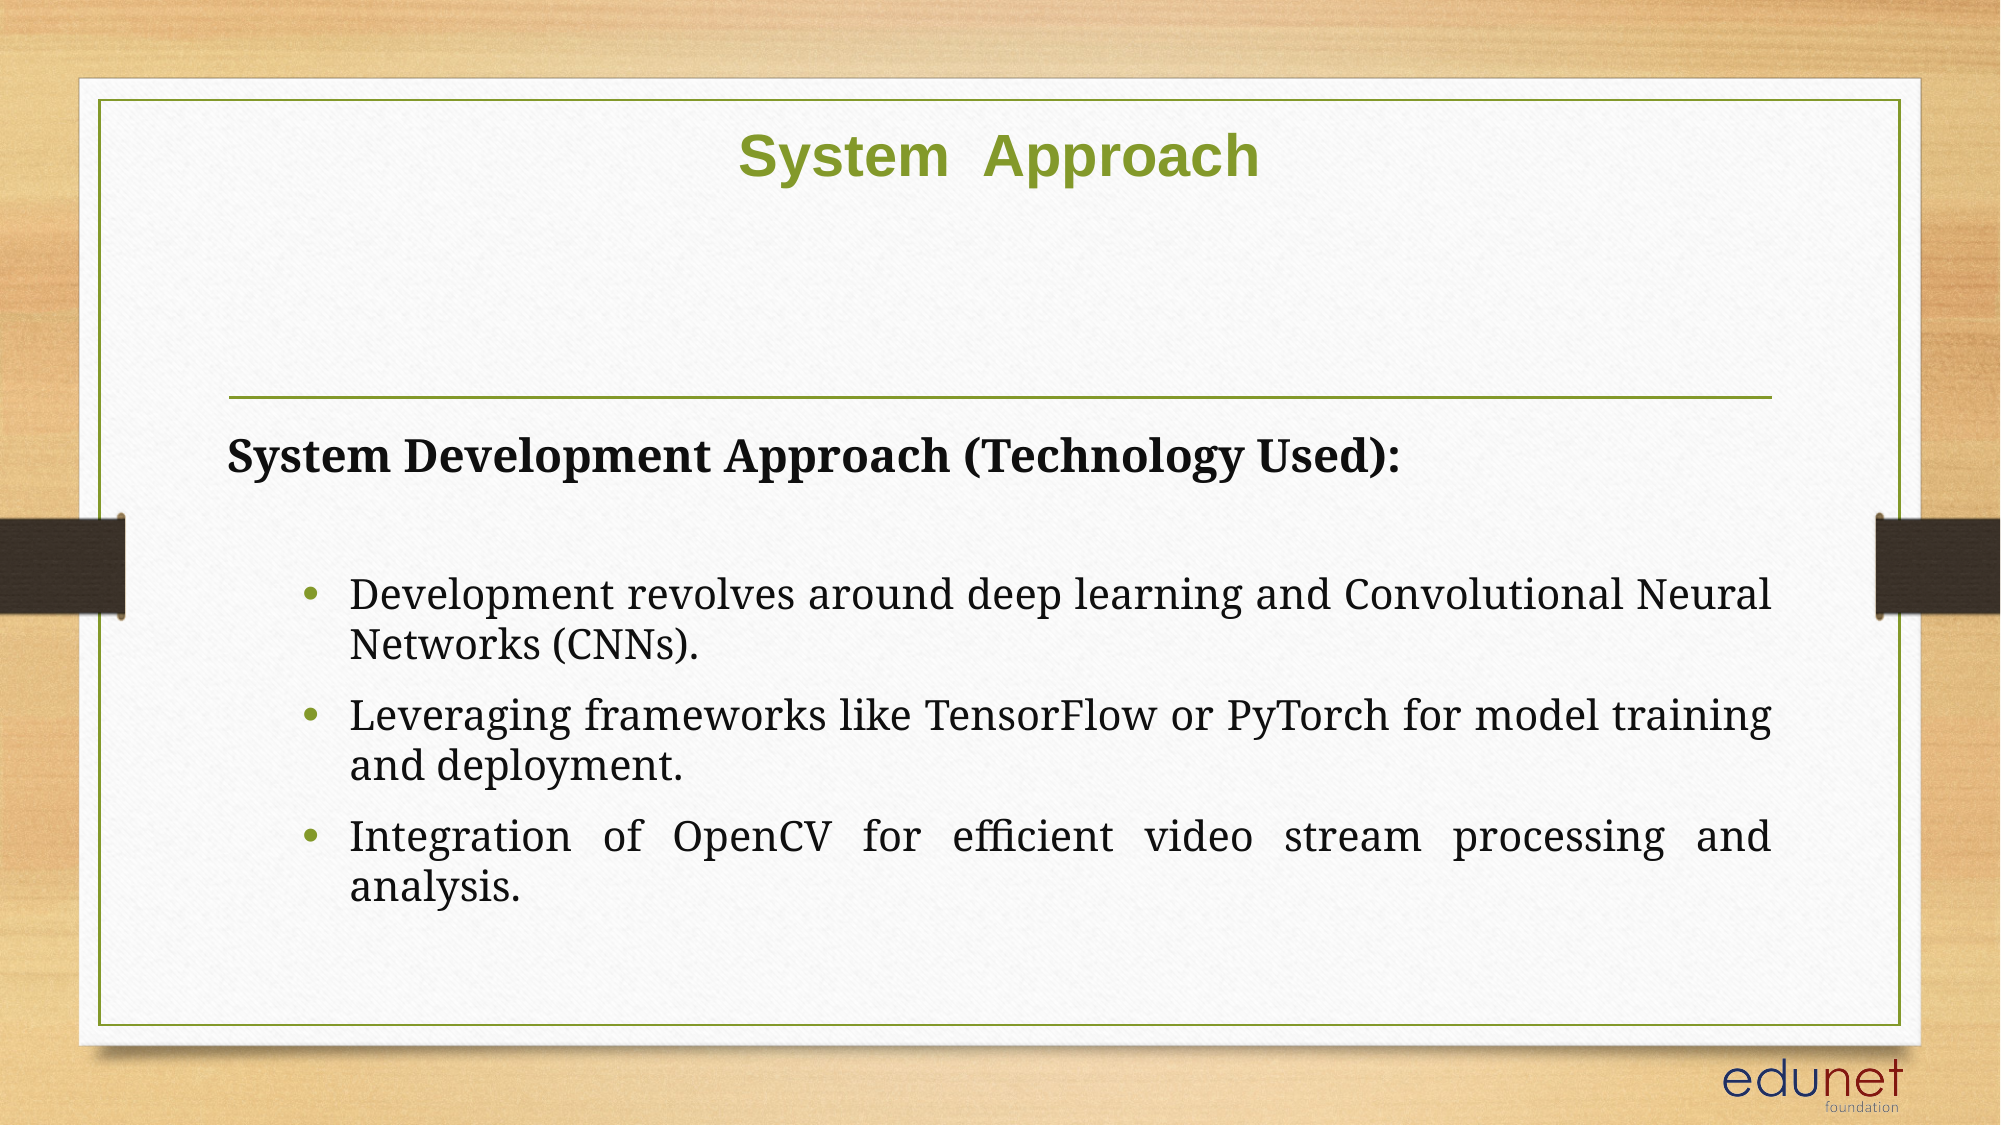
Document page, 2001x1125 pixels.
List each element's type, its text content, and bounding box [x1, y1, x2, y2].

picture [0, 0, 2001, 1125]
title System Approach [95, 108, 1905, 196]
list System Development Approach (Technology Used): Development revolves around deep learning and Convolutional Neural Networks (CNNs). Leveraging frameworks like TensorFlow or PyTorch for model training and deployment. Integration of OpenCV for efficient video stream processing and analysis. [212, 419, 1788, 964]
